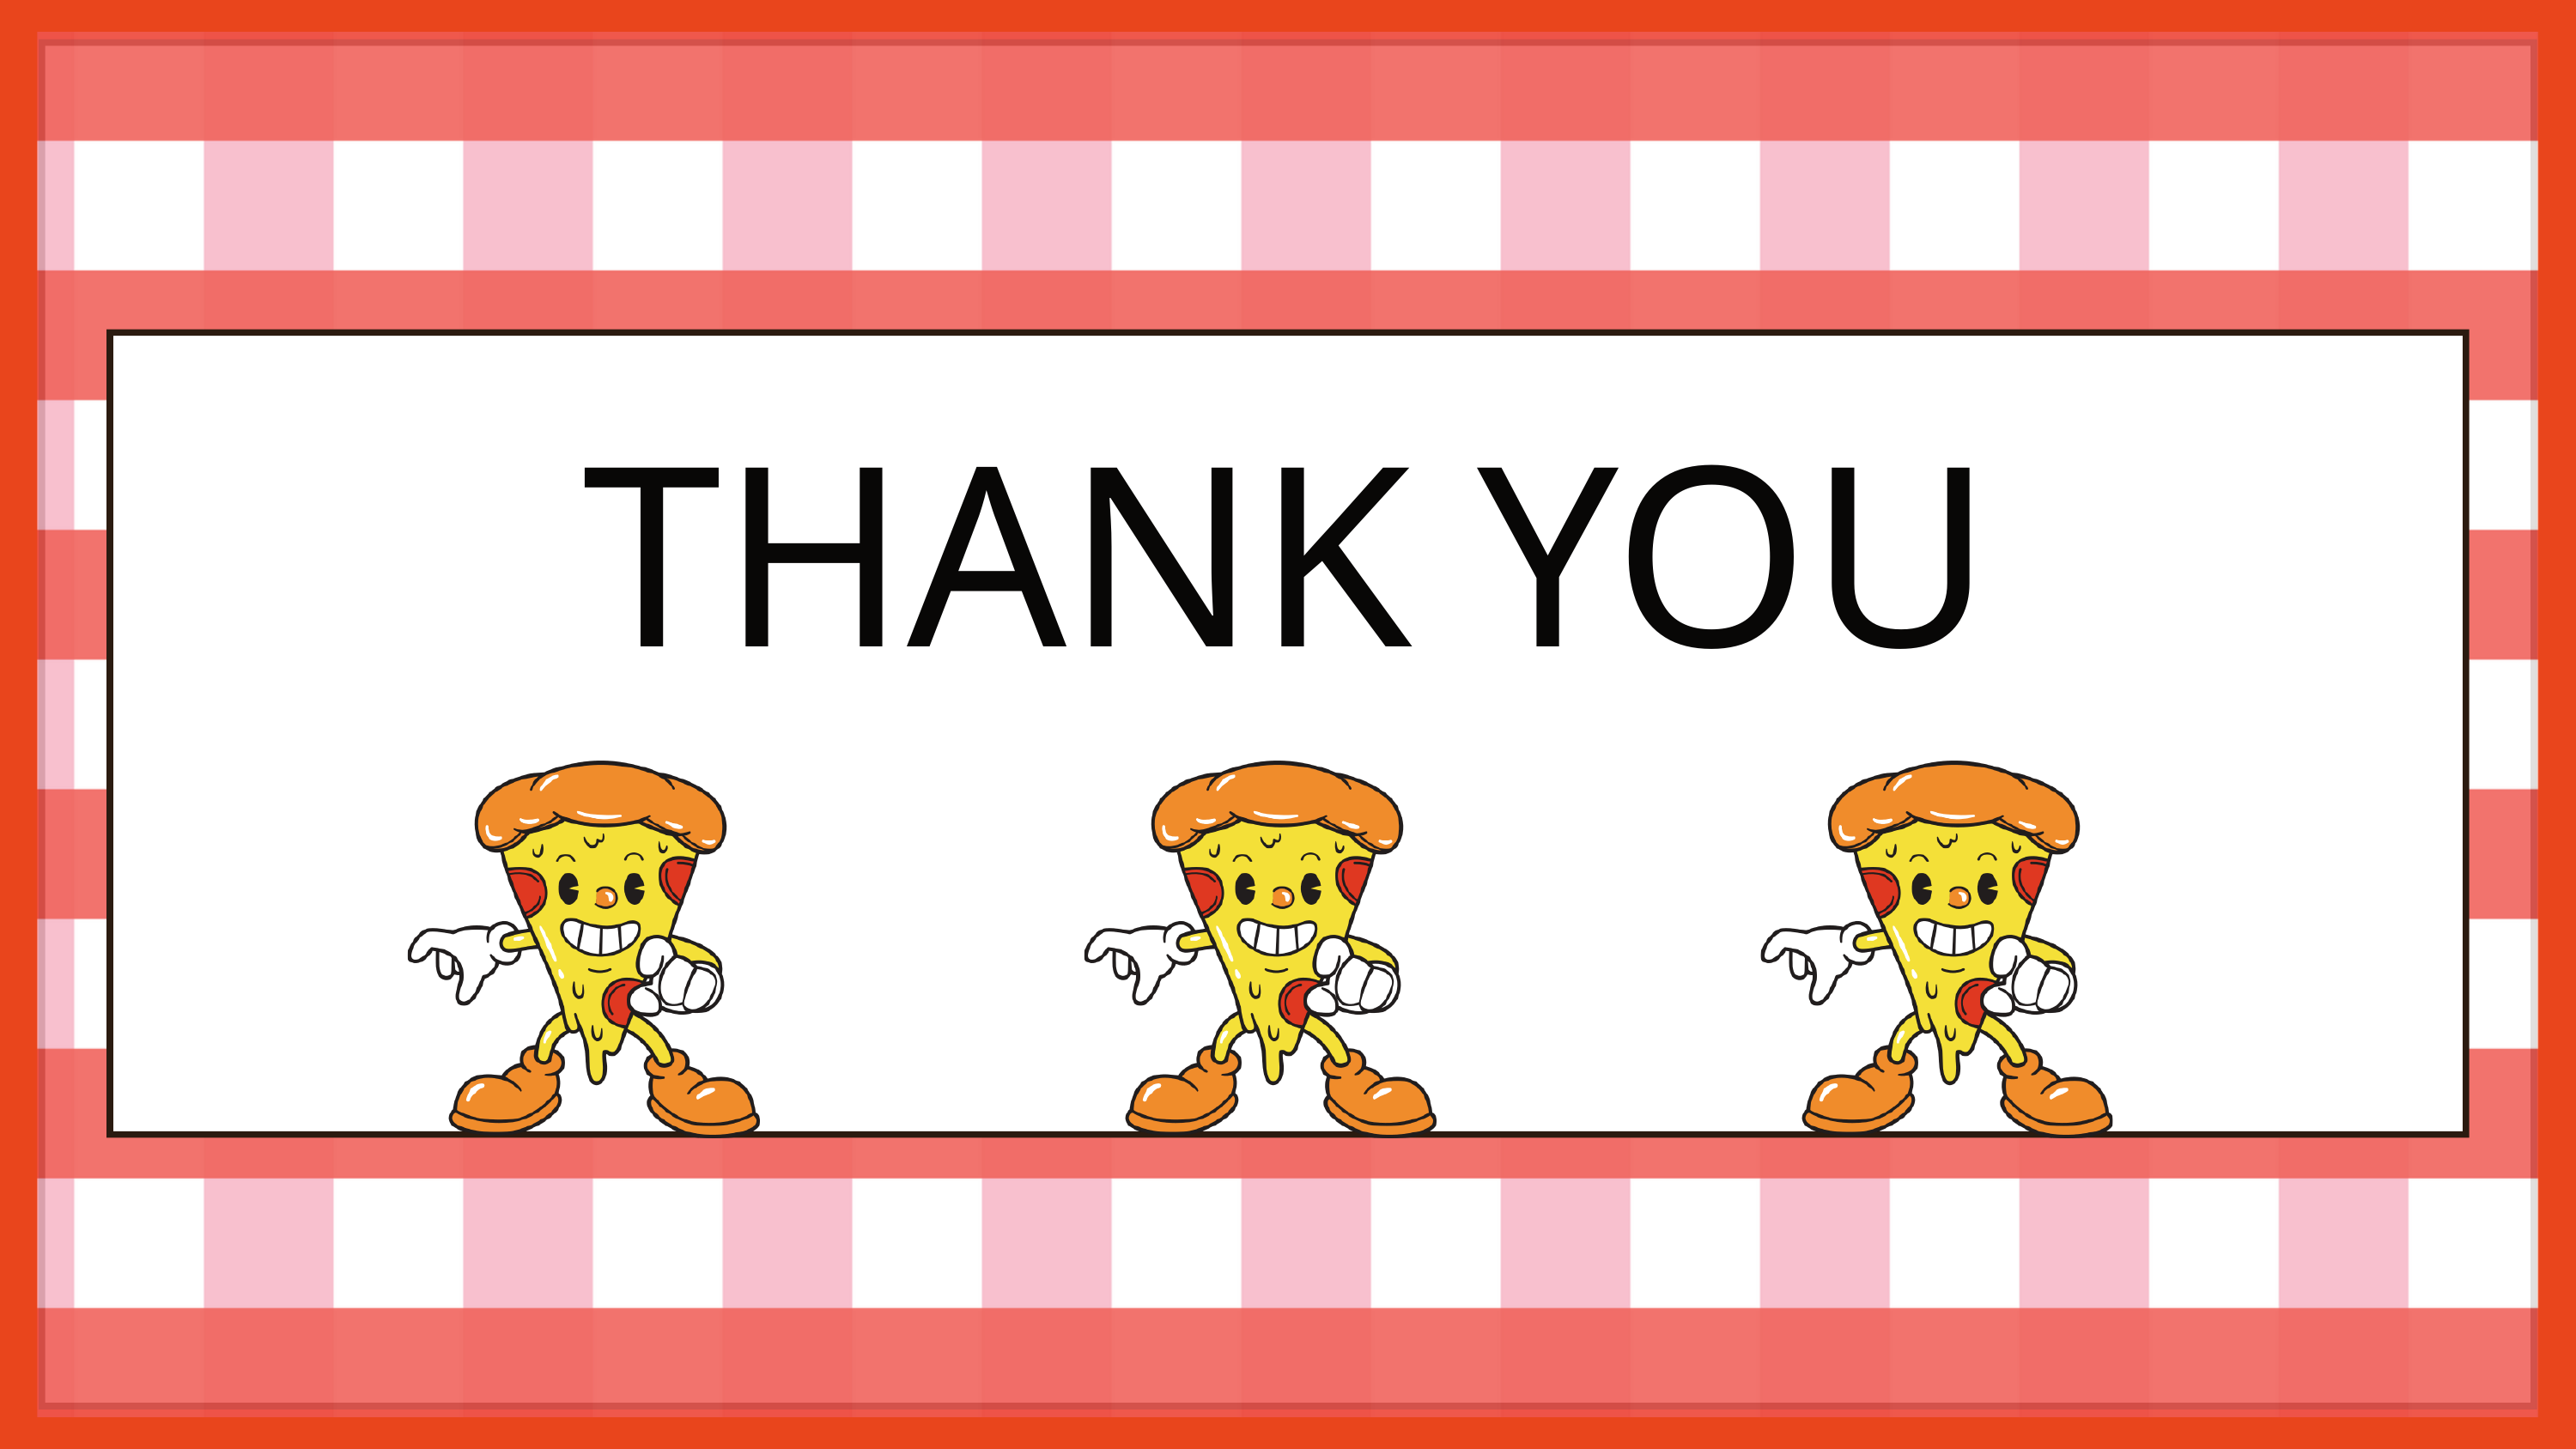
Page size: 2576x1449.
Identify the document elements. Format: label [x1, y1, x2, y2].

text_box [37, 32, 2539, 41]
text_box [37, 1412, 2539, 1417]
text_box [106, 329, 2470, 1138]
text_box [38, 39, 2537, 1410]
